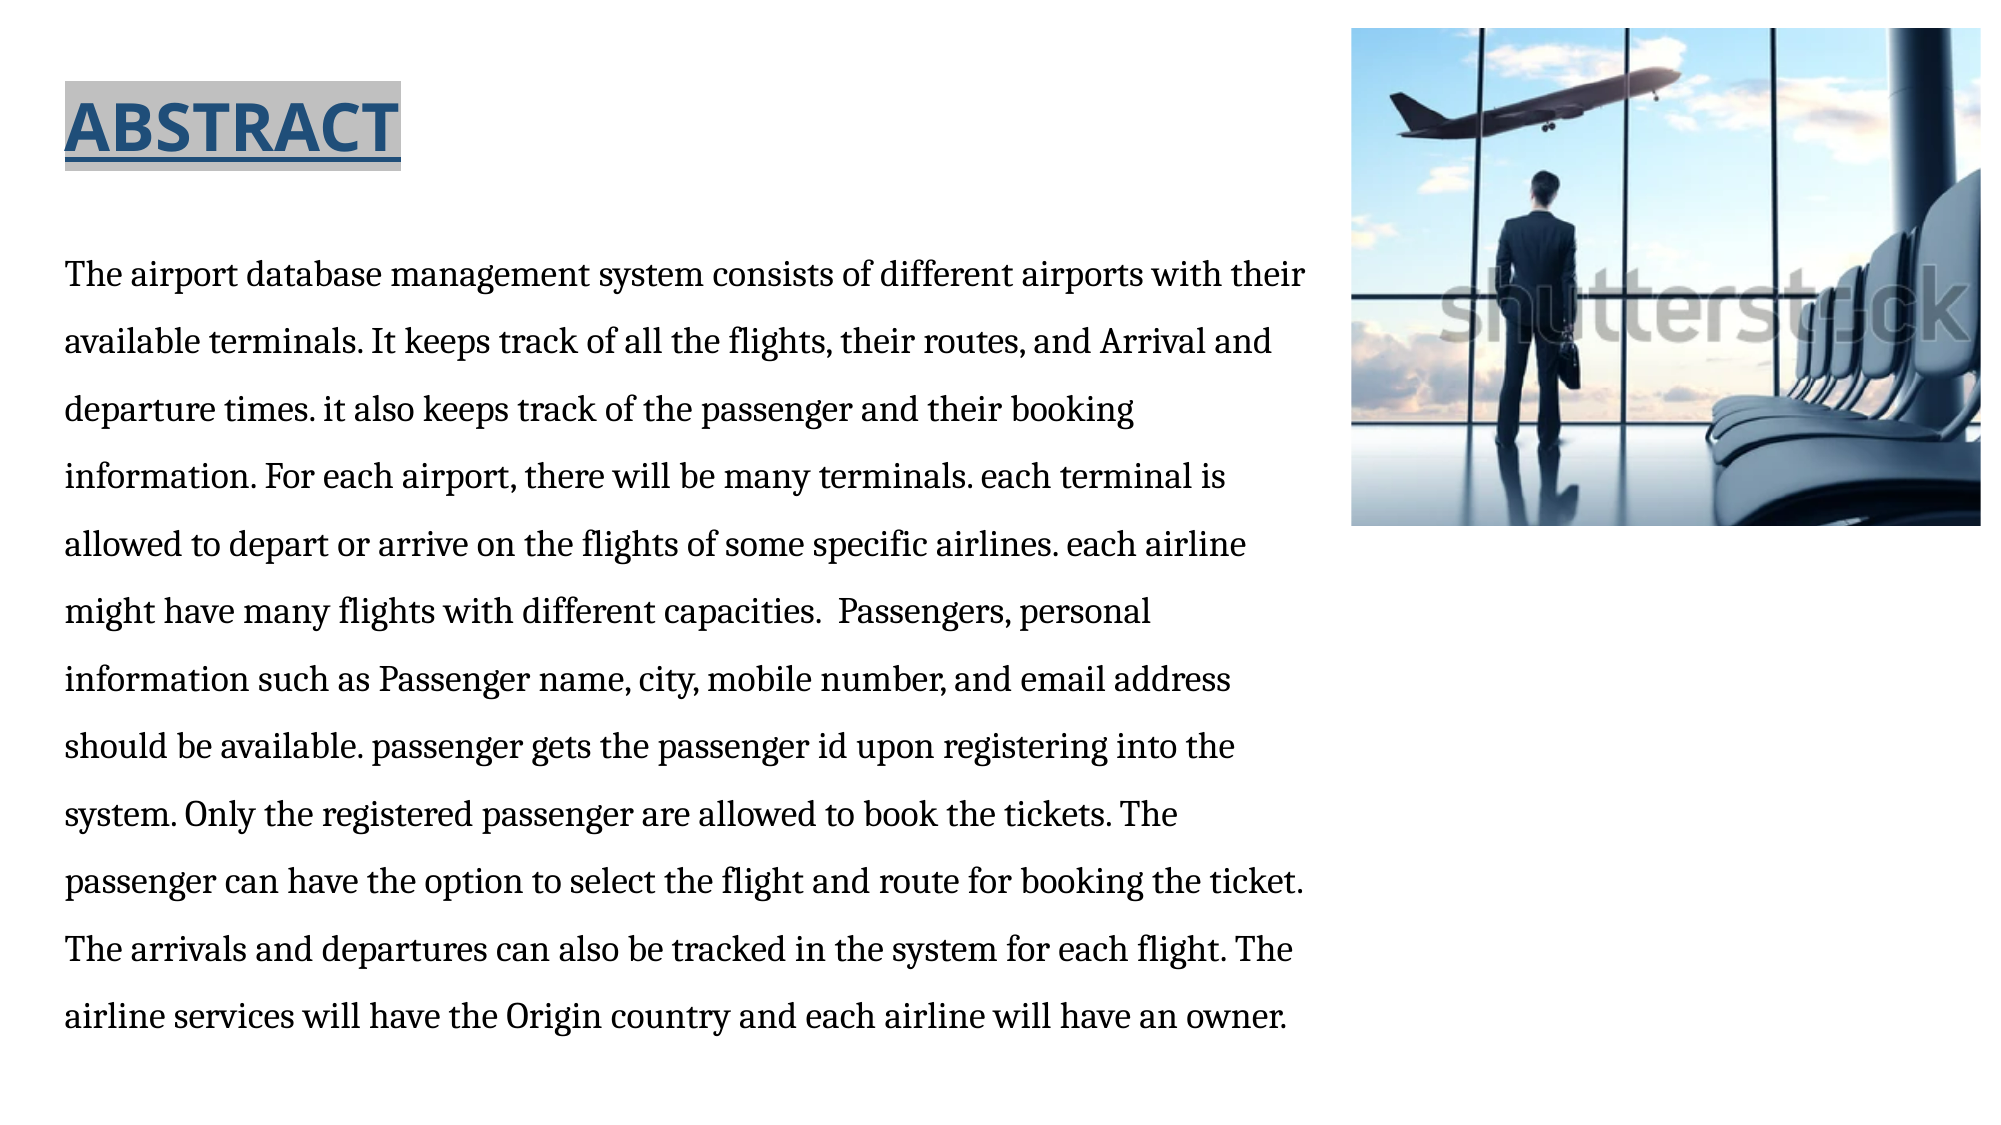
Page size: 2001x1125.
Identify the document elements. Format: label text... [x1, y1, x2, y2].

title ABSTRACT [49, 45, 695, 174]
list The airport database management system consists of different airports with their available terminals. It keeps track of all the flights, their routes, and Arrival and departure times. it also keeps track of the passenger and their booking information. For each airport, there will be many terminals. each terminal is allowed to depart or arrive on the flights of some specific airlines. each airline might have many flights with different capacities. Passengers, personal information such as Passenger name, city, mobile number, and email address should be available. passenger gets the passenger id upon registering into the system. Only the registered passenger are allowed to book the tickets. The passenger can have the option to select the flight and route for booking the ticket. The arrivals and departures can also be tracked in the system for each flight. The airline services will have the Origin country and each airline will have an owner. [49, 218, 1328, 1092]
picture [1351, 28, 1981, 526]
